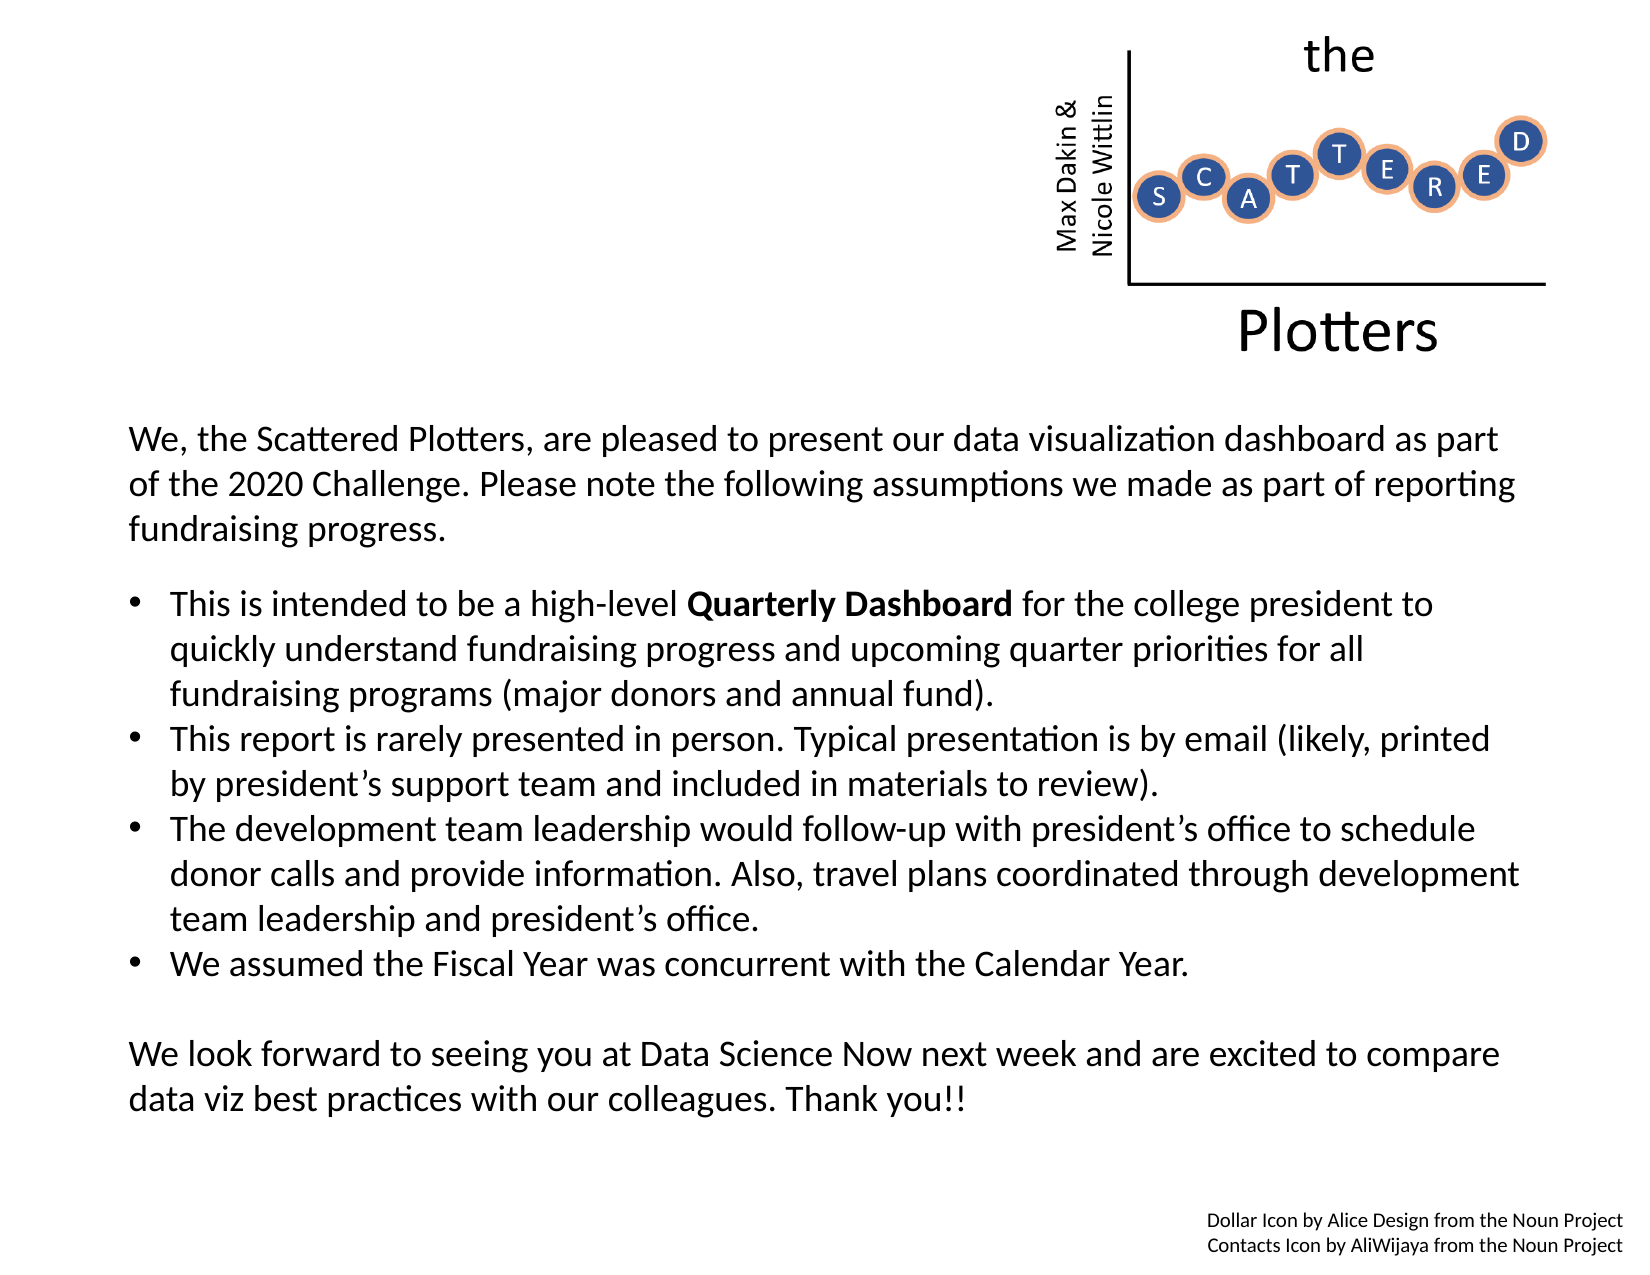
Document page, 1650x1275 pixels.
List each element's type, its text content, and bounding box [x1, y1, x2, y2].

list We, the Scattered Plotters, are pleased to present our data visualization dashboard as part of the 2020 Challenge. Please note the following assumptions we made as part of reporting fundraising progress. This is intended to be a high-level Quarterly Dashboard for the college president to quickly understand fundraising progress and upcoming quarter priorities for all fundraising programs (major donors and annual fund). This report is rarely presented in person. Typical presentation is by email (likely, printed by president’s support team and included in materials to review). The development team leadership would follow-up with president’s office to schedule donor calls and provide information. Also, travel plans coordinated through development team leadership and president’s office. We assumed the Fiscal Year was concurrent with the Calendar Year. We look forward to seeing you at Data Science Now next week and are excited to compare data viz best practices with our colleagues. Thank you!! [113, 406, 1537, 1161]
text_box Dollar Icon by Alice Design from the Noun Project Contacts Icon by AliWijaya from the Noun Project [1081, 1199, 1650, 1275]
picture [1037, 29, 1603, 368]
